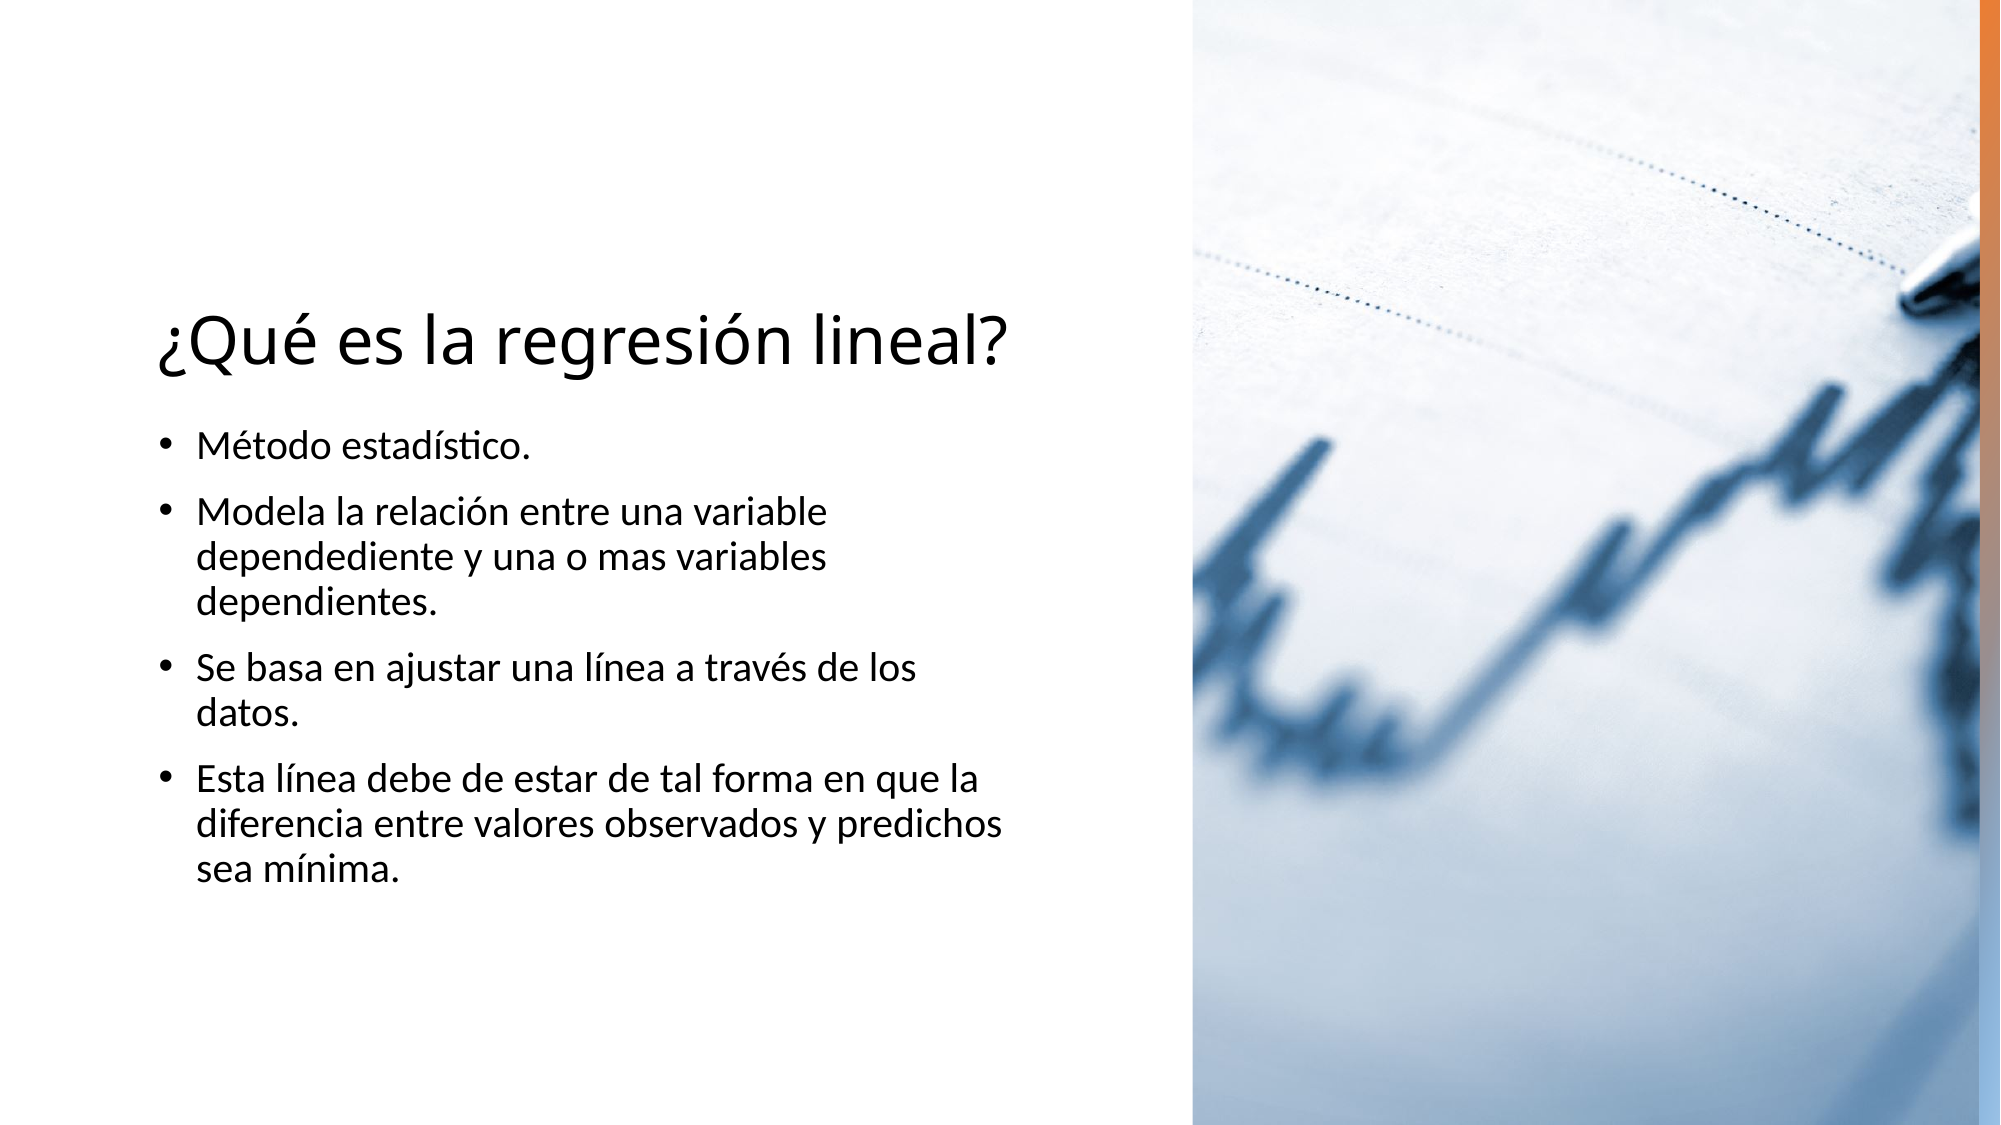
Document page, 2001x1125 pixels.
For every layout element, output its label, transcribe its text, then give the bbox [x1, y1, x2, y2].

list Método estadístico. Modela la relación entre una variable dependediente y una o mas variables dependientes. Se basa en ajustar una línea a través de los datos. Esta línea debe de estar de tal forma en que la diferencia entre valores observados y predichos sea mínima. [143, 415, 1043, 982]
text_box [1979, 0, 2000, 1125]
title ¿Qué es la regresión lineal? [143, 121, 1043, 387]
picture [1192, 0, 1979, 1125]
